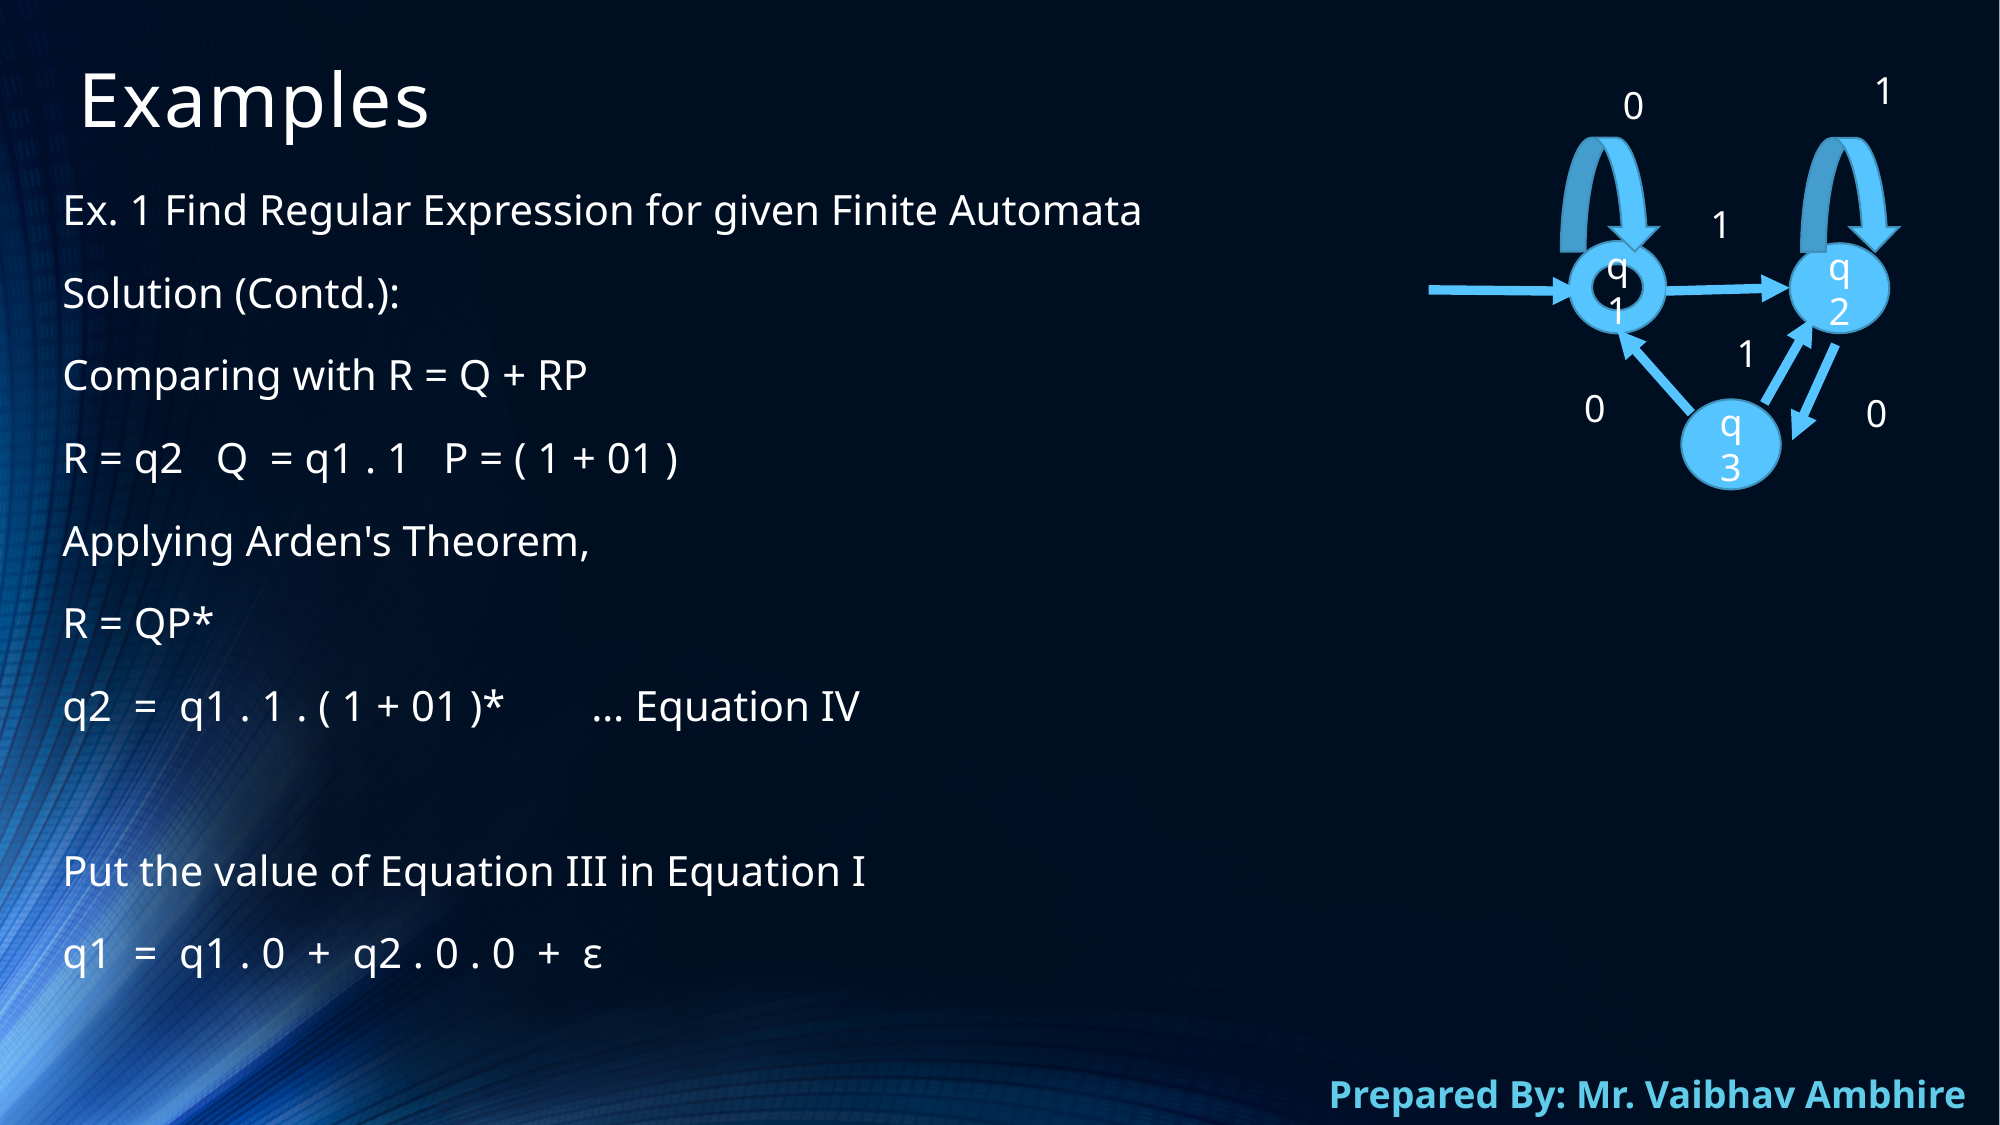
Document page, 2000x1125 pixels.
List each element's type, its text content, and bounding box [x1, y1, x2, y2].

text_box 0 [1607, 74, 1667, 135]
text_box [1617, 329, 1692, 414]
title Examples [63, 32, 1333, 152]
text_box 0 [1850, 382, 1910, 443]
picture [0, 0, 2000, 1125]
text_box 1 [1695, 193, 1754, 254]
text_box 1 [1858, 59, 1918, 120]
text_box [1764, 317, 1813, 404]
text_box q2 [1788, 242, 1891, 335]
text_box q3 [1680, 398, 1782, 491]
text_box [1800, 136, 1902, 254]
text_box 1 [1721, 322, 1764, 383]
text_box 0 [1569, 377, 1628, 438]
text_box [1559, 136, 1662, 253]
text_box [1792, 344, 1836, 441]
text_box q1 [1568, 240, 1668, 335]
list Ex. 1 Find Regular Expression for given Finite Automata Solution (Contd.): Comparing with R = Q + RP R = q2 Q = q1 . 1 P = ( 1 + 01 ) Applying Arden's Theorem, R = QP* q2 = q1 . 1 . ( 1 + 01 )* … Equation IV Put the value of Equation III in Equation I q1 = q1 . 0 + q2 . 0 . 0 + ε [47, 182, 1374, 1103]
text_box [1665, 287, 1790, 291]
